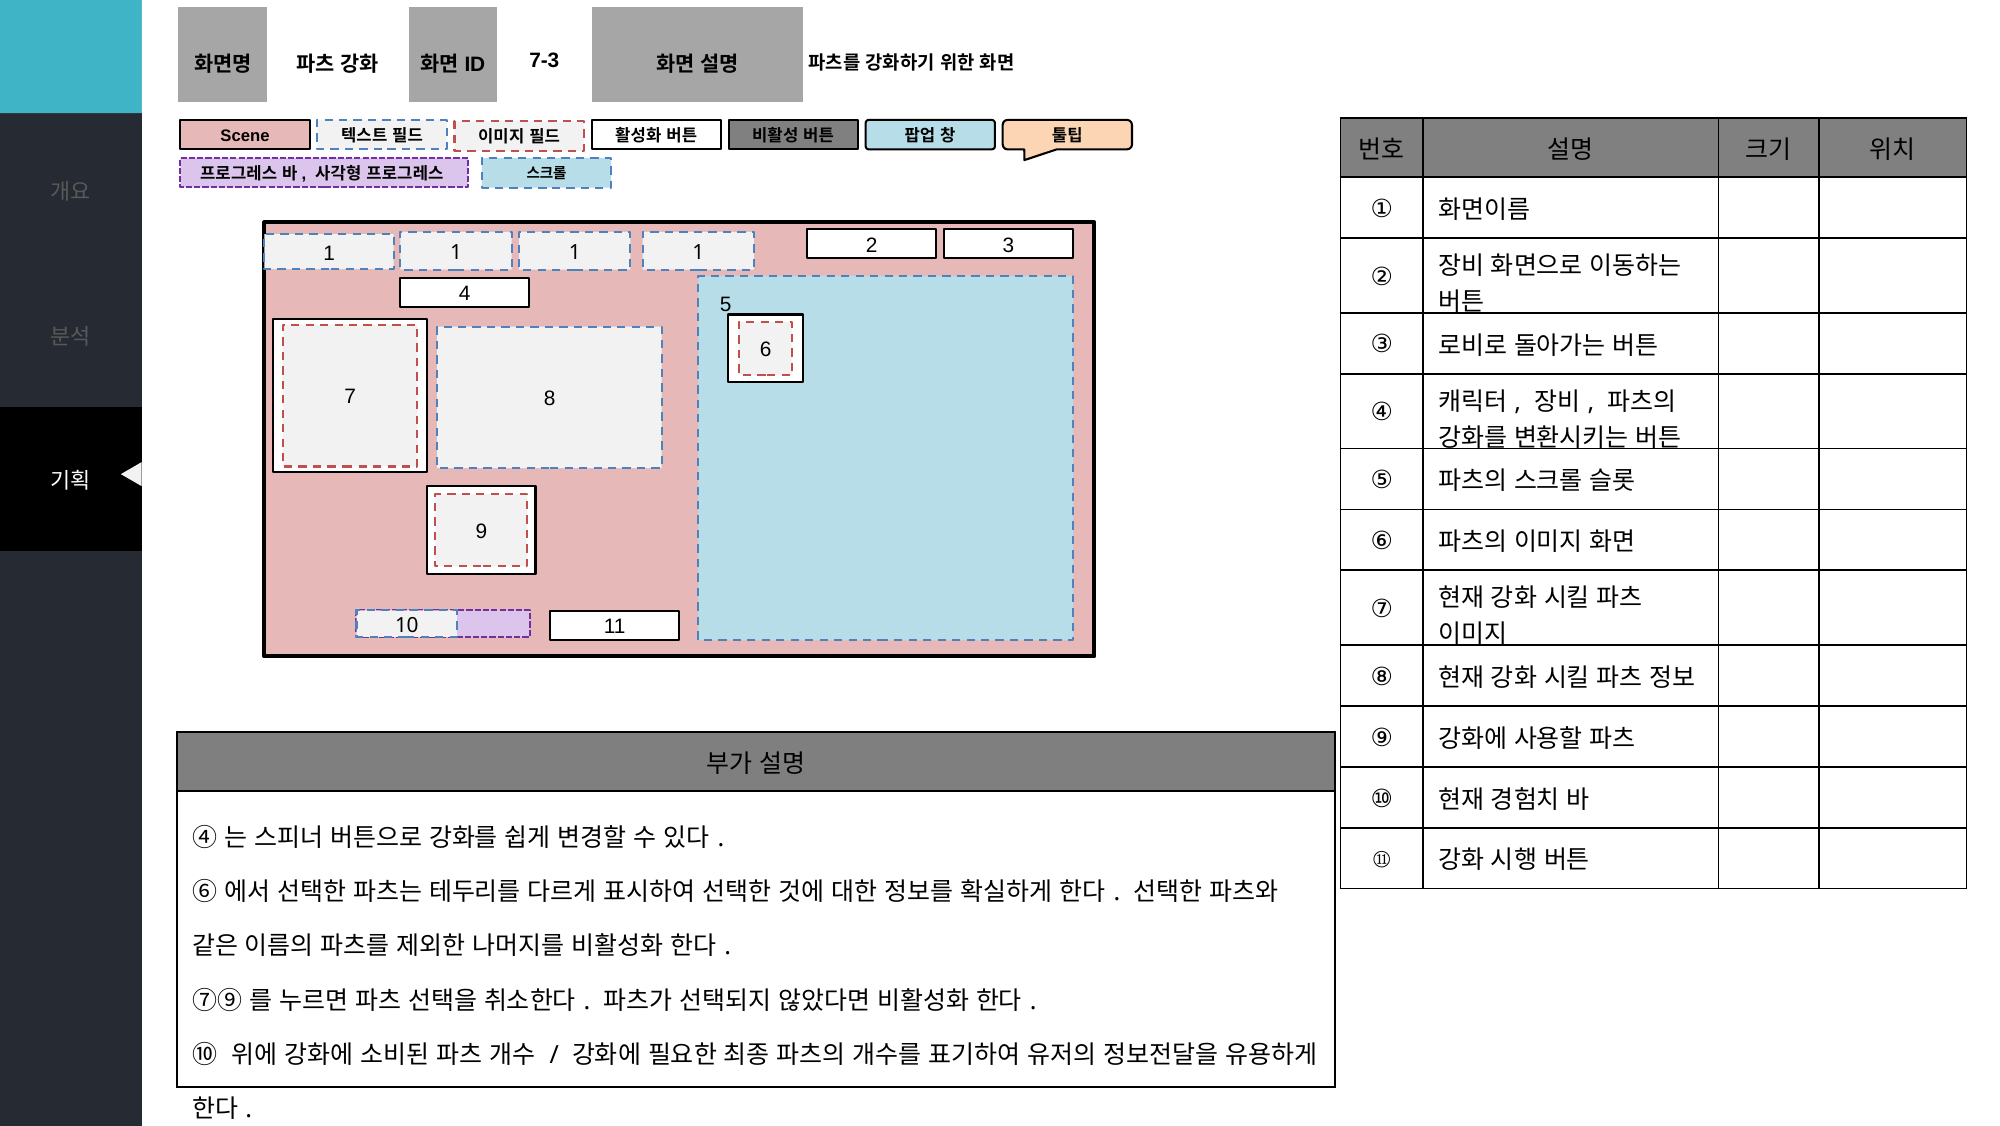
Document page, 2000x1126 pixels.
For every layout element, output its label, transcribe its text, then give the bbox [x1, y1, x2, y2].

table_cell 강화에 사용할 파츠 [1424, 707, 1718, 766]
table_cell [1820, 646, 1966, 705]
table_cell ⑨ [1341, 707, 1422, 766]
text_box [696, 274, 1075, 642]
table_cell [1719, 768, 1818, 827]
table_cell 파츠의 스크롤 슬롯 [1424, 449, 1718, 509]
text_box 툴팁 [1000, 117, 1135, 163]
table_cell 현재 강화 시킬 파츠 이미지 [1424, 571, 1718, 644]
table_cell [1719, 449, 1818, 509]
text_box 이미지 필드 [452, 119, 586, 153]
table_cell [1820, 829, 1966, 888]
text_box 팝업 창 [863, 117, 998, 152]
table_cell ② [1341, 239, 1422, 312]
table_cell [1719, 239, 1818, 312]
text_box 5 [705, 282, 747, 323]
table_cell 캐릭터, 장비, 파츠의 강화를 변환시키는 버튼 [1424, 375, 1718, 448]
table_header 위치 [1820, 119, 1966, 176]
text_box [455, 608, 532, 639]
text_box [273, 318, 428, 473]
text_box 3 [942, 227, 1075, 261]
table_cell [1820, 707, 1966, 766]
text_box 1 [262, 232, 396, 271]
table_cell [1820, 239, 1966, 312]
table_header 화면 설명 [592, 7, 803, 102]
table_cell ⑥ [1341, 510, 1422, 569]
table_cell [1719, 510, 1818, 569]
table_cell [1719, 646, 1818, 705]
table_cell 파츠의 이미지 화면 [1424, 510, 1718, 569]
table_cell [1719, 314, 1818, 373]
text_box 텍스트 필드 [315, 118, 449, 151]
table_cell ④는 스피너 버튼으로 강화를 쉽게 변경할 수 있다. ⑥에서 선택한 파츠는 테두리를 다르게 표시하여 선택한 것에 대한 정보를 확실하게 한다. 선택한 파츠와 같은 이름의 파츠를 제외한 나머지를 비활성화 한다. ⑦⑨를 누르면 파츠 선택을 취소한다. 파츠가 선택되지 않았다면 비활성화 한다. ⑩ 위에 강화에 소비된 파츠 개수 / 강화에 필요한 최종 파츠의 개수를 표기하여 유저의 정보전달을 유용하게 한다. [178, 792, 1334, 1086]
table_cell ③ [1341, 314, 1422, 373]
table_cell [1820, 571, 1966, 644]
table_header 화면ID [409, 7, 497, 102]
title 강화 화면 (파츠) [173, 1, 1969, 91]
text_box 1 [517, 230, 632, 272]
table_cell [1820, 314, 1966, 373]
table_cell [1820, 178, 1966, 237]
table_cell [1719, 829, 1818, 888]
table_header 설명 [1424, 119, 1718, 176]
table_cell 로비로 돌아가는 버튼 [1424, 314, 1718, 373]
table_cell [1820, 375, 1966, 448]
table_cell [1820, 449, 1966, 509]
table_header 화면명 [178, 7, 267, 102]
table_header 파츠 강화 [267, 7, 409, 102]
text_box 11 [548, 609, 681, 642]
table_cell [1719, 707, 1818, 766]
table_header 7-3 [497, 7, 592, 102]
text_box 비활성 버튼 [726, 118, 860, 151]
table_cell 강화 시행 버튼 [1424, 829, 1718, 888]
table_cell ⑩ [1341, 768, 1422, 827]
table_cell [1719, 375, 1818, 448]
table_cell [1719, 571, 1818, 644]
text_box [426, 485, 536, 575]
table_cell ⑤ [1341, 449, 1422, 509]
table_cell [1820, 510, 1966, 569]
text_box 1 [640, 230, 756, 272]
table_cell [1719, 178, 1818, 237]
text_box 활성화 버튼 [589, 118, 723, 151]
text_box 8 [435, 325, 664, 470]
table_cell 현재 강화 시킬 파츠 정보 [1424, 646, 1718, 705]
text_box 프로그레스 바, 사각형 프로그레스 [178, 156, 470, 189]
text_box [727, 314, 804, 383]
text_box 스크롤 [480, 156, 613, 190]
text_box Scene [178, 118, 312, 151]
text_box 2 [805, 227, 938, 261]
text_box 1 [398, 230, 514, 272]
table_cell ④ [1341, 375, 1422, 448]
table_header 크기 [1719, 119, 1818, 176]
table_cell ⑦ [1341, 571, 1422, 644]
table_cell [1820, 768, 1966, 827]
table_header 부가 설명 [178, 733, 1334, 790]
table_header 파츠를 강화하기 위한 화면 [803, 7, 1795, 102]
table_cell 화면이름 [1424, 178, 1718, 237]
text_box 4 [398, 276, 531, 309]
table_cell 현재 경험치 바 [1424, 768, 1718, 827]
text_box [262, 220, 1096, 658]
table_cell ⑪ [1341, 829, 1422, 888]
text_box 10 [354, 608, 459, 639]
table_cell 장비 화면으로 이동하는 버튼 [1424, 239, 1718, 312]
table_cell ⑧ [1341, 646, 1422, 705]
table_cell ① [1341, 178, 1422, 237]
table_header 번호 [1341, 119, 1422, 176]
